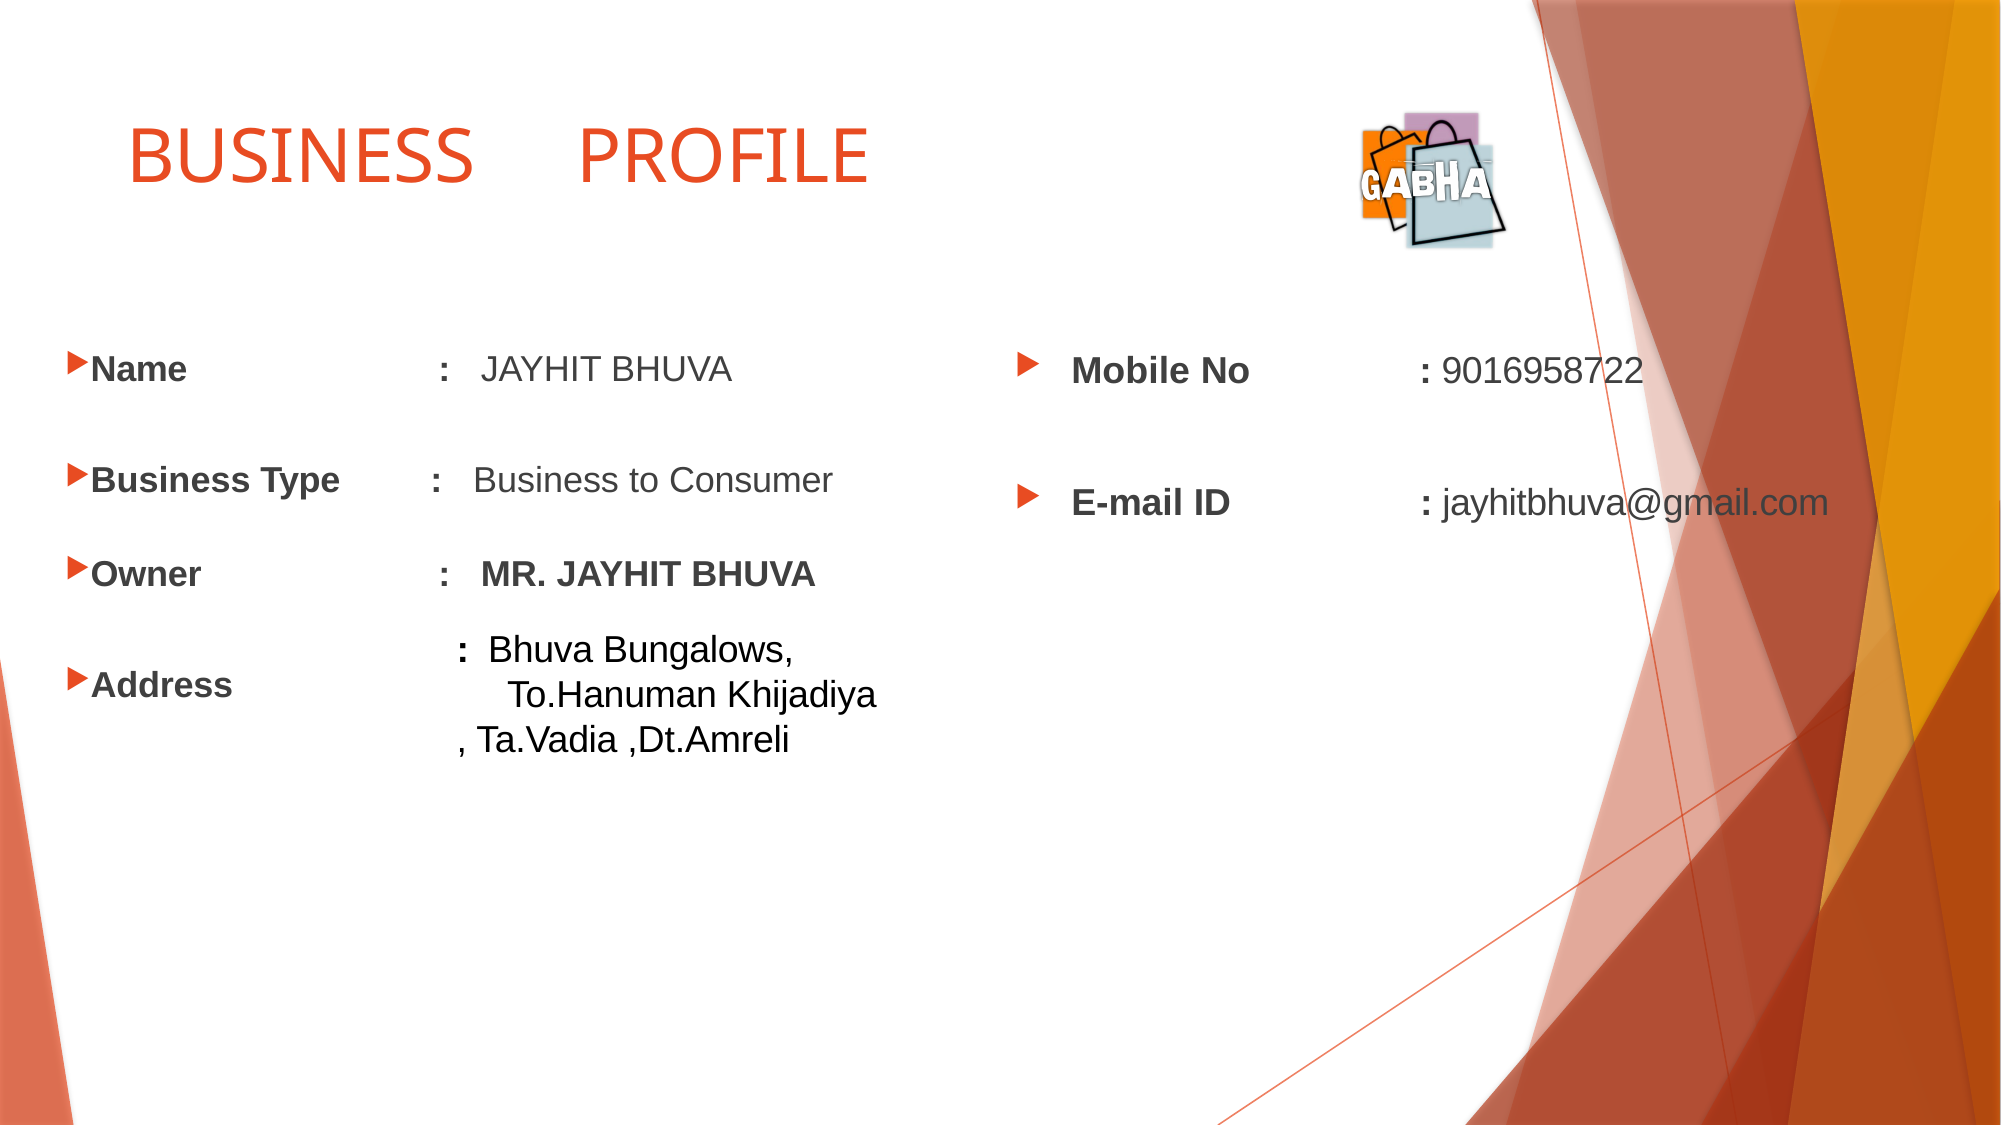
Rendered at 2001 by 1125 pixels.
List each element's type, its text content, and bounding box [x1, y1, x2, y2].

list Mobile No : 9016958722 E-mail ID : jayhitbhuva@gmail.com [999, 338, 1991, 898]
picture [1335, 92, 1522, 279]
list Name : JAYHIT BHUVA Business Type : Business to Consumer Owner : MR. JAYHIT BHUVA Address [50, 338, 977, 713]
text_box : Bhuva Bungalows, To.Hanuman Khijadiya , Ta.Vadia ,Dt.Amreli [441, 617, 900, 768]
title BUSINESS PROFILE [111, 99, 1522, 317]
